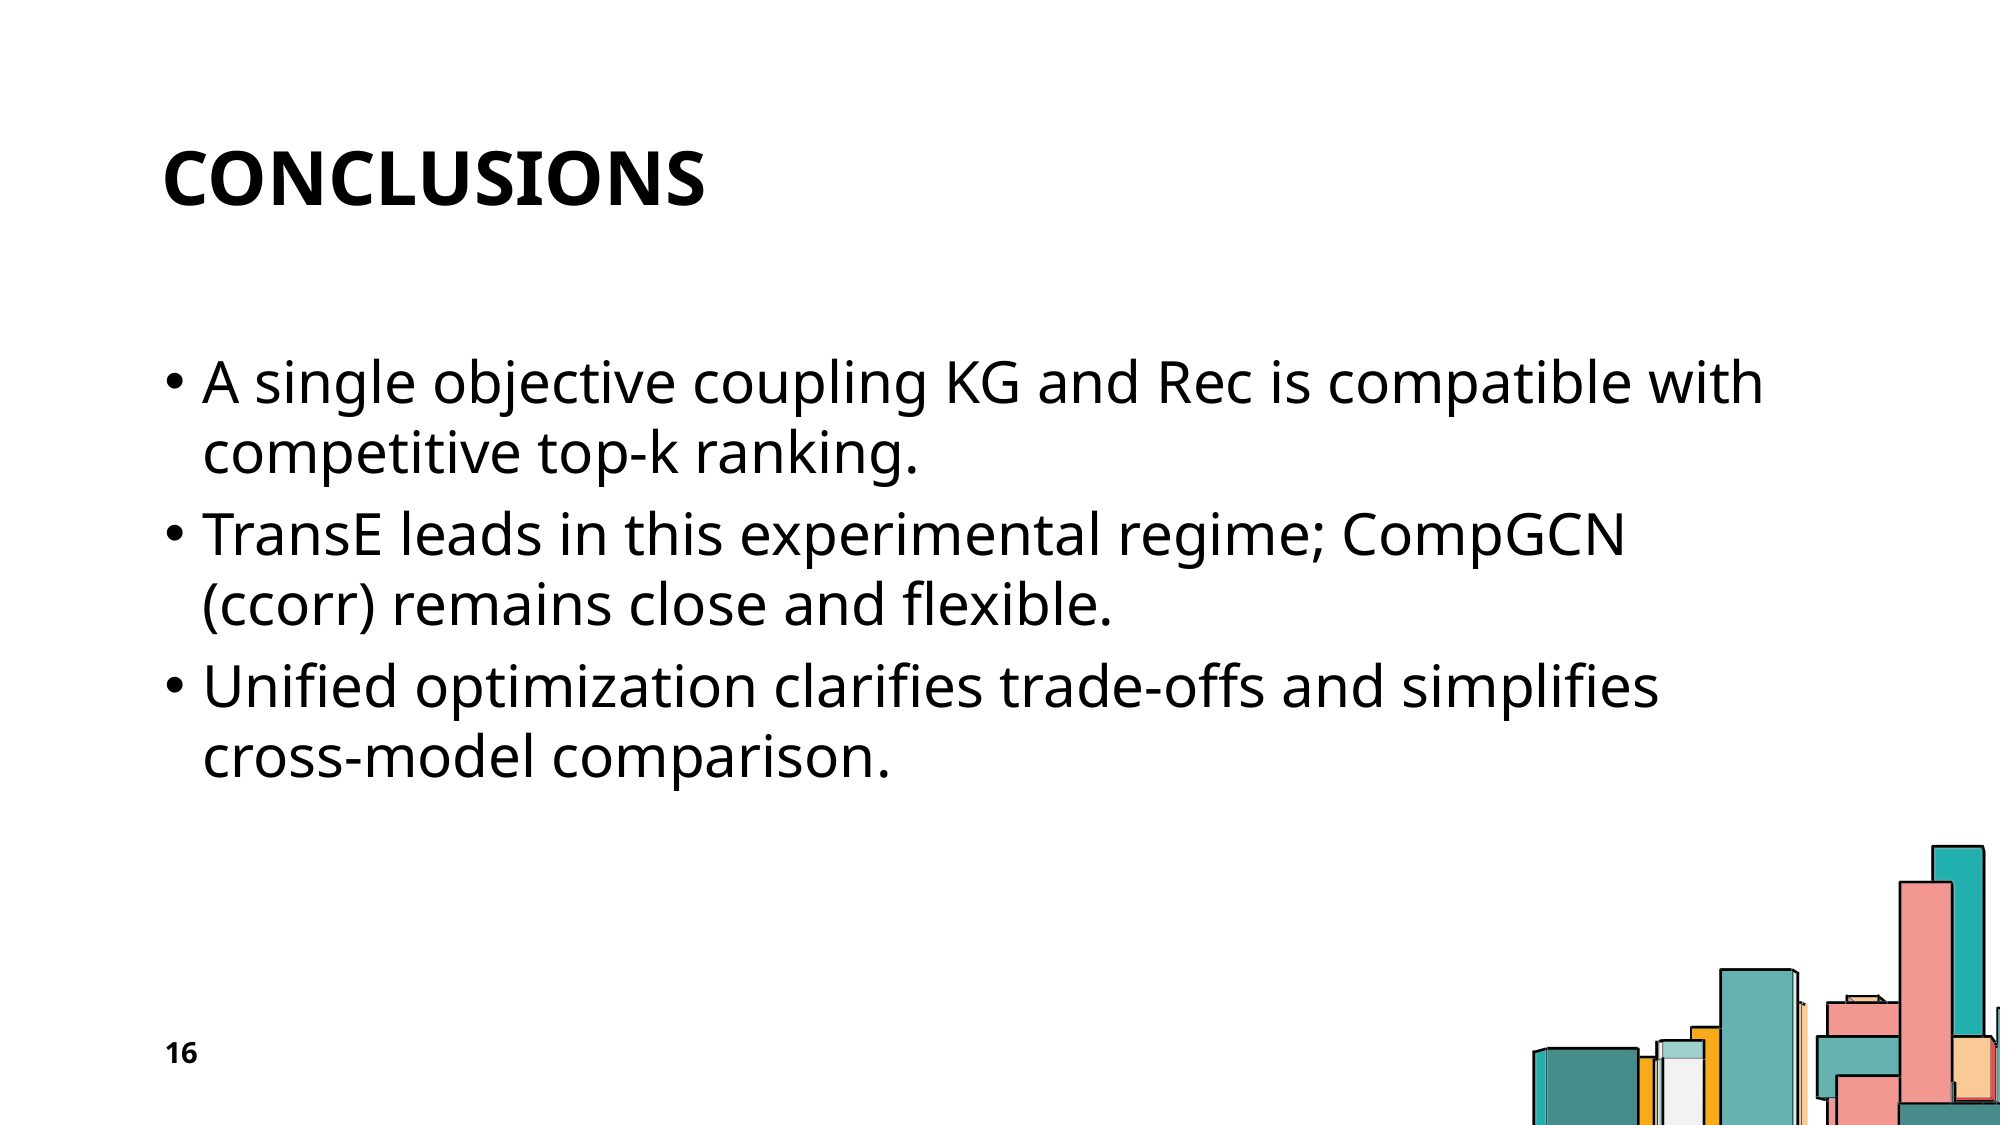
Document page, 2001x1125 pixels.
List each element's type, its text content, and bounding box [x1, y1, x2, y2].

list A single objective coupling KG and Rec is compatible with competitive top‑k ranking. TransE leads in this experimental regime; CompGCN (ccorr) remains close and flexible. Unified optimization clarifies trade‑offs and simplifies cross‑model comparison. [149, 337, 1788, 943]
slide_number 16 [149, 1024, 588, 1085]
picture [1471, 834, 2000, 1125]
title Conclusions [146, 11, 1854, 230]
